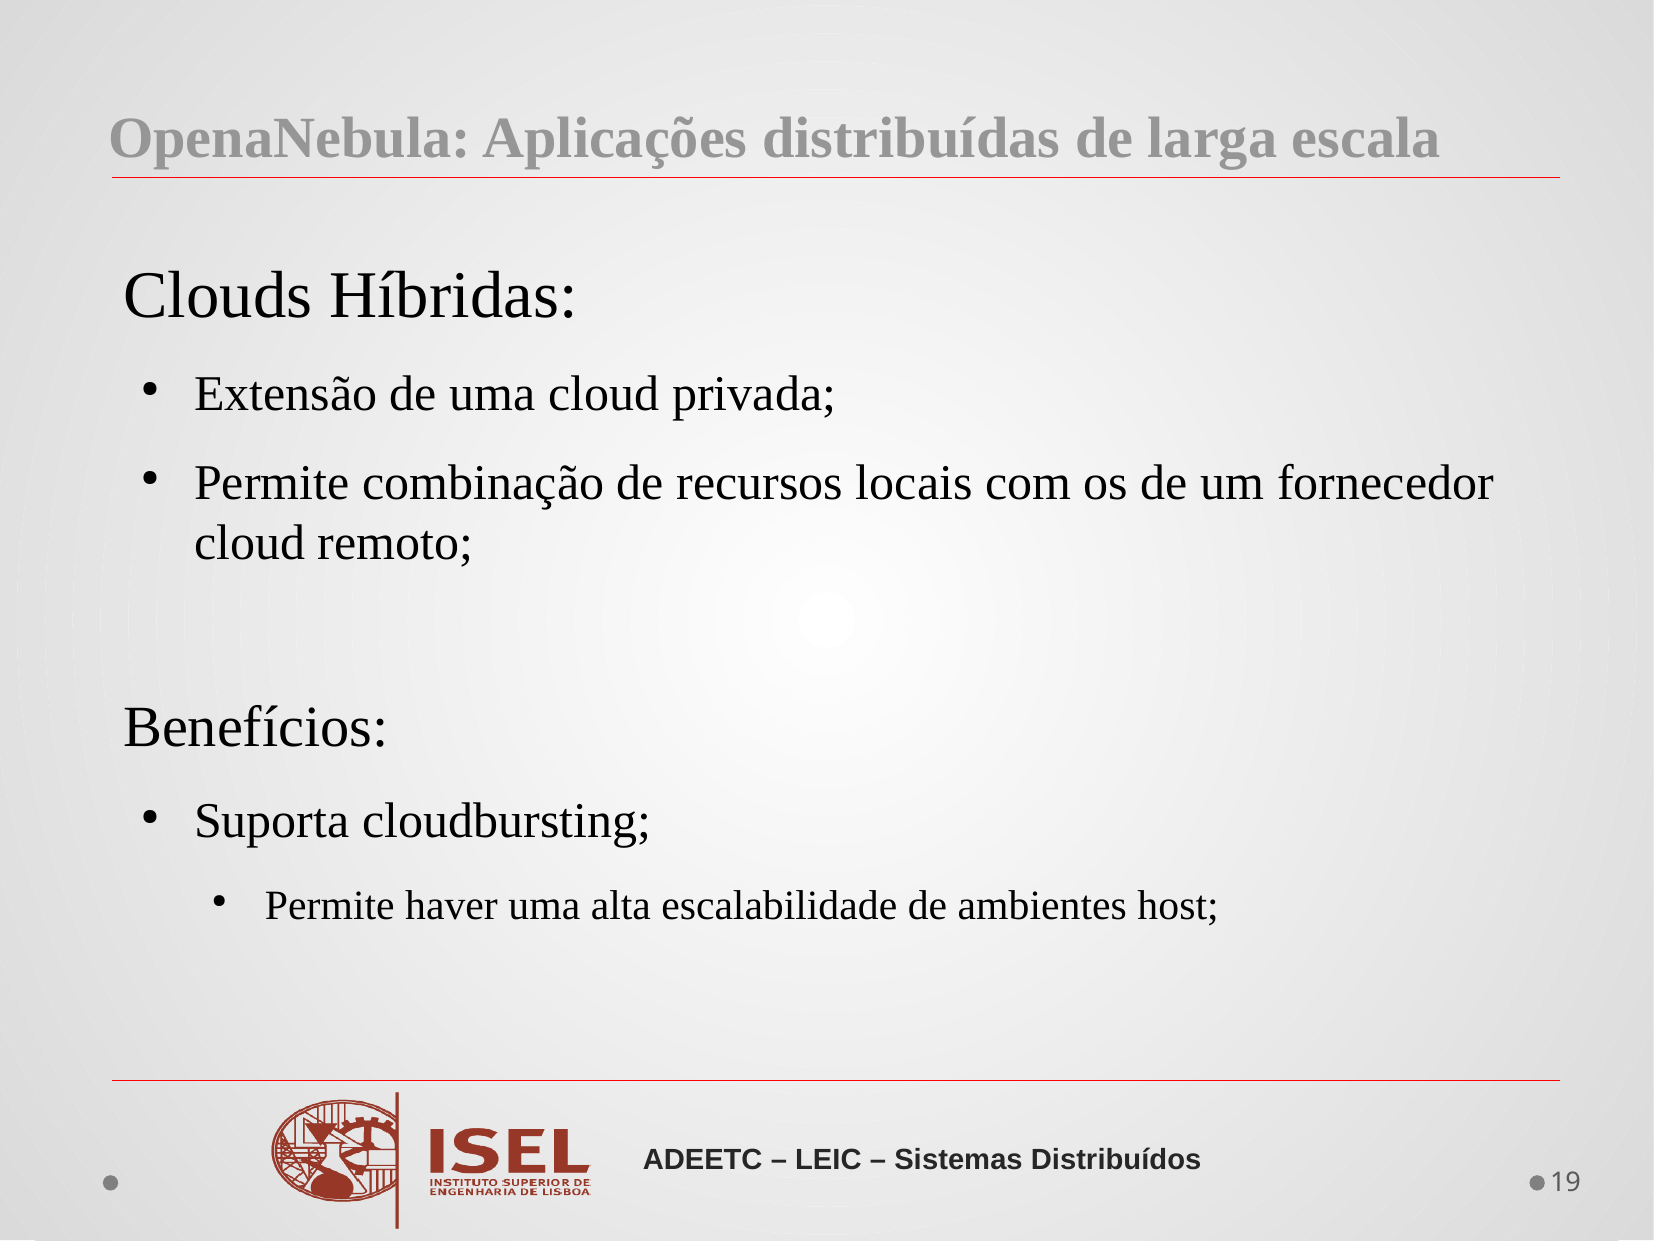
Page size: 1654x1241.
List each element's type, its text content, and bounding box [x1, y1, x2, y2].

list Clouds Híbridas: Extensão de uma cloud privada; Permite combinação de recursos locais com os de um fornecedor cloud remoto; Benefícios: Suporta cloudbursting; Permite haver uma alta escalabilidade de ambientes host; [106, 242, 1560, 1061]
picture [271, 1092, 591, 1229]
title OpenaNebula: Aplicações distribuídas de larga escala [91, 59, 1580, 178]
slide_number 19 [1545, 1149, 1647, 1216]
text_box ADEETC – LEIC – Sistemas Distribuídos [627, 1127, 1229, 1187]
